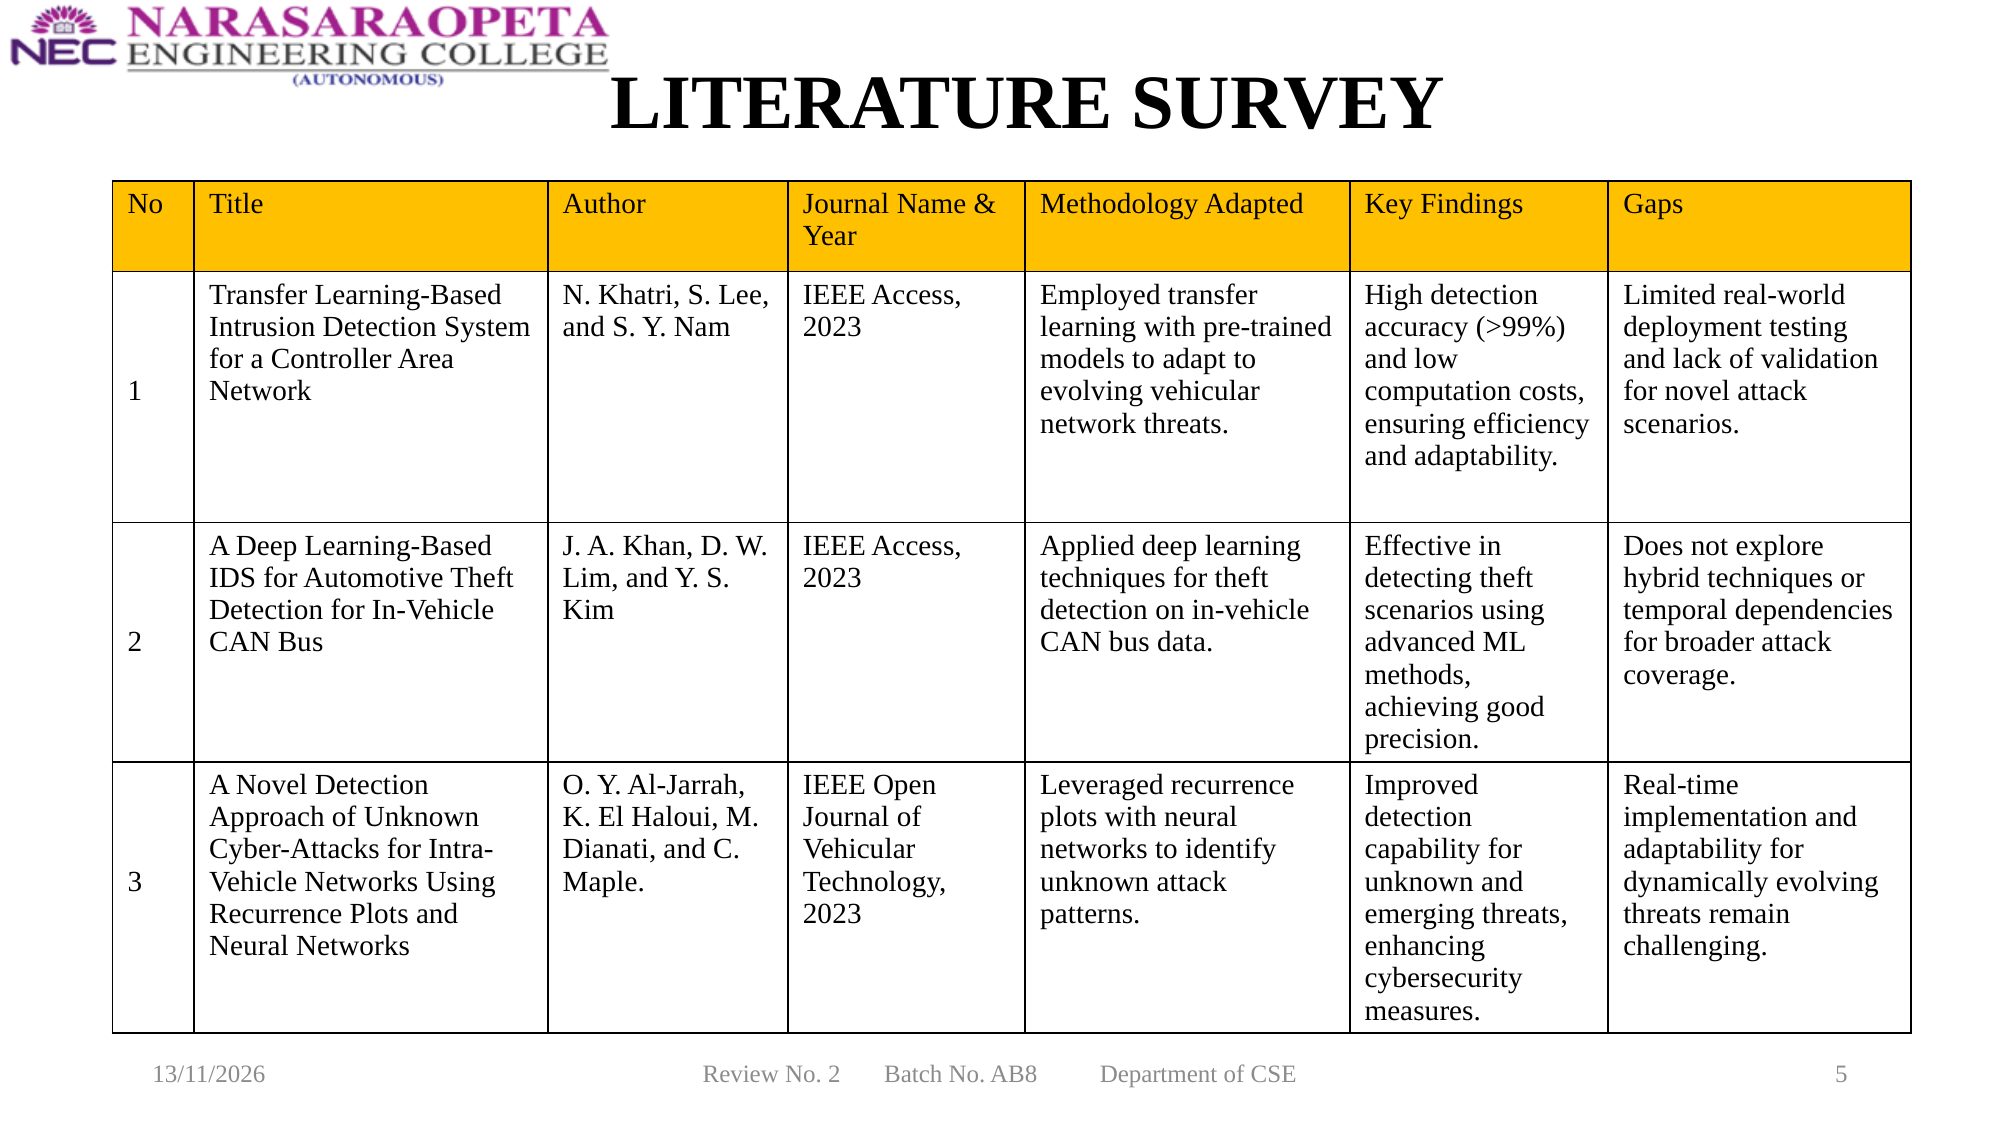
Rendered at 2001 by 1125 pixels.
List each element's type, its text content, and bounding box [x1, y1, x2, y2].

table_cell N. Khatri, S. Lee, and S. Y. Nam [549, 272, 787, 522]
table_cell Leveraged recurrence plots with neural networks to identify unknown attack patterns. [1026, 763, 1349, 1032]
table_cell High detection accuracy (>99%) and low computation costs, ensuring efficiency and adaptability. [1351, 272, 1607, 522]
table_cell IEEE Access, 2023 [789, 272, 1024, 522]
table_cell Transfer Learning-Based Intrusion Detection System for a Controller Area Network [195, 272, 547, 522]
table_cell O. Y. Al-Jarrah, K. El Haloui, M. Dianati, and C. Maple. [549, 763, 787, 1032]
table_cell IEEE Open Journal of Vehicular Technology, 2023 [789, 763, 1024, 1032]
table_header Key Findings [1351, 182, 1607, 271]
table_header Methodology Adapted [1026, 182, 1349, 271]
table_header Title [195, 182, 547, 271]
table_cell 3 [113, 763, 193, 1032]
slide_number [137, 1042, 588, 1103]
table_cell J. A. Khan, D. W. Lim, and Y. S. Kim [549, 523, 787, 761]
text_box [162, 1034, 1888, 1039]
table_header Author [549, 182, 787, 271]
table_header Gaps [1609, 182, 1910, 271]
table_cell 2 [113, 523, 193, 761]
picture [0, 0, 1280, 719]
table_cell A Novel Detection Approach of Unknown Cyber-Attacks for Intra-Vehicle Networks Using Recurrence Plots and Neural Networks [195, 763, 547, 1032]
table_cell Applied deep learning techniques for theft detection on in-vehicle CAN bus data. [1026, 523, 1349, 761]
table_cell Does not explore hybrid techniques or temporal dependencies for broader attack coverage. [1609, 523, 1910, 761]
table_cell 1 [113, 272, 193, 522]
table_header No [113, 182, 193, 271]
table_cell IEEE Access, 2023 [789, 523, 1024, 761]
footer Review No. 2 Batch No. AB8 Department of CSE [662, 1042, 1338, 1103]
table_cell A Deep Learning-Based IDS for Automotive Theft Detection for In-Vehicle CAN Bus [195, 523, 547, 761]
table_cell Real-time implementation and adaptability for dynamically evolving threats remain challenging. [1609, 763, 1910, 1032]
table_header Journal Name & Year [789, 182, 1024, 271]
table_cell Improved detection capability for unknown and emerging threats, enhancing cybersecurity measures. [1351, 763, 1607, 1032]
table_cell Effective in detecting theft scenarios using advanced ML methods, achieving good precision. [1351, 523, 1607, 761]
table_cell Employed transfer learning with pre-trained models to adapt to evolving vehicular network threats. [1026, 272, 1349, 522]
title LITERATURE SURVEY [193, 59, 1863, 153]
table_cell Limited real-world deployment testing and lack of validation for novel attack scenarios. [1609, 272, 1910, 522]
slide_number 5 [1412, 1042, 1863, 1103]
